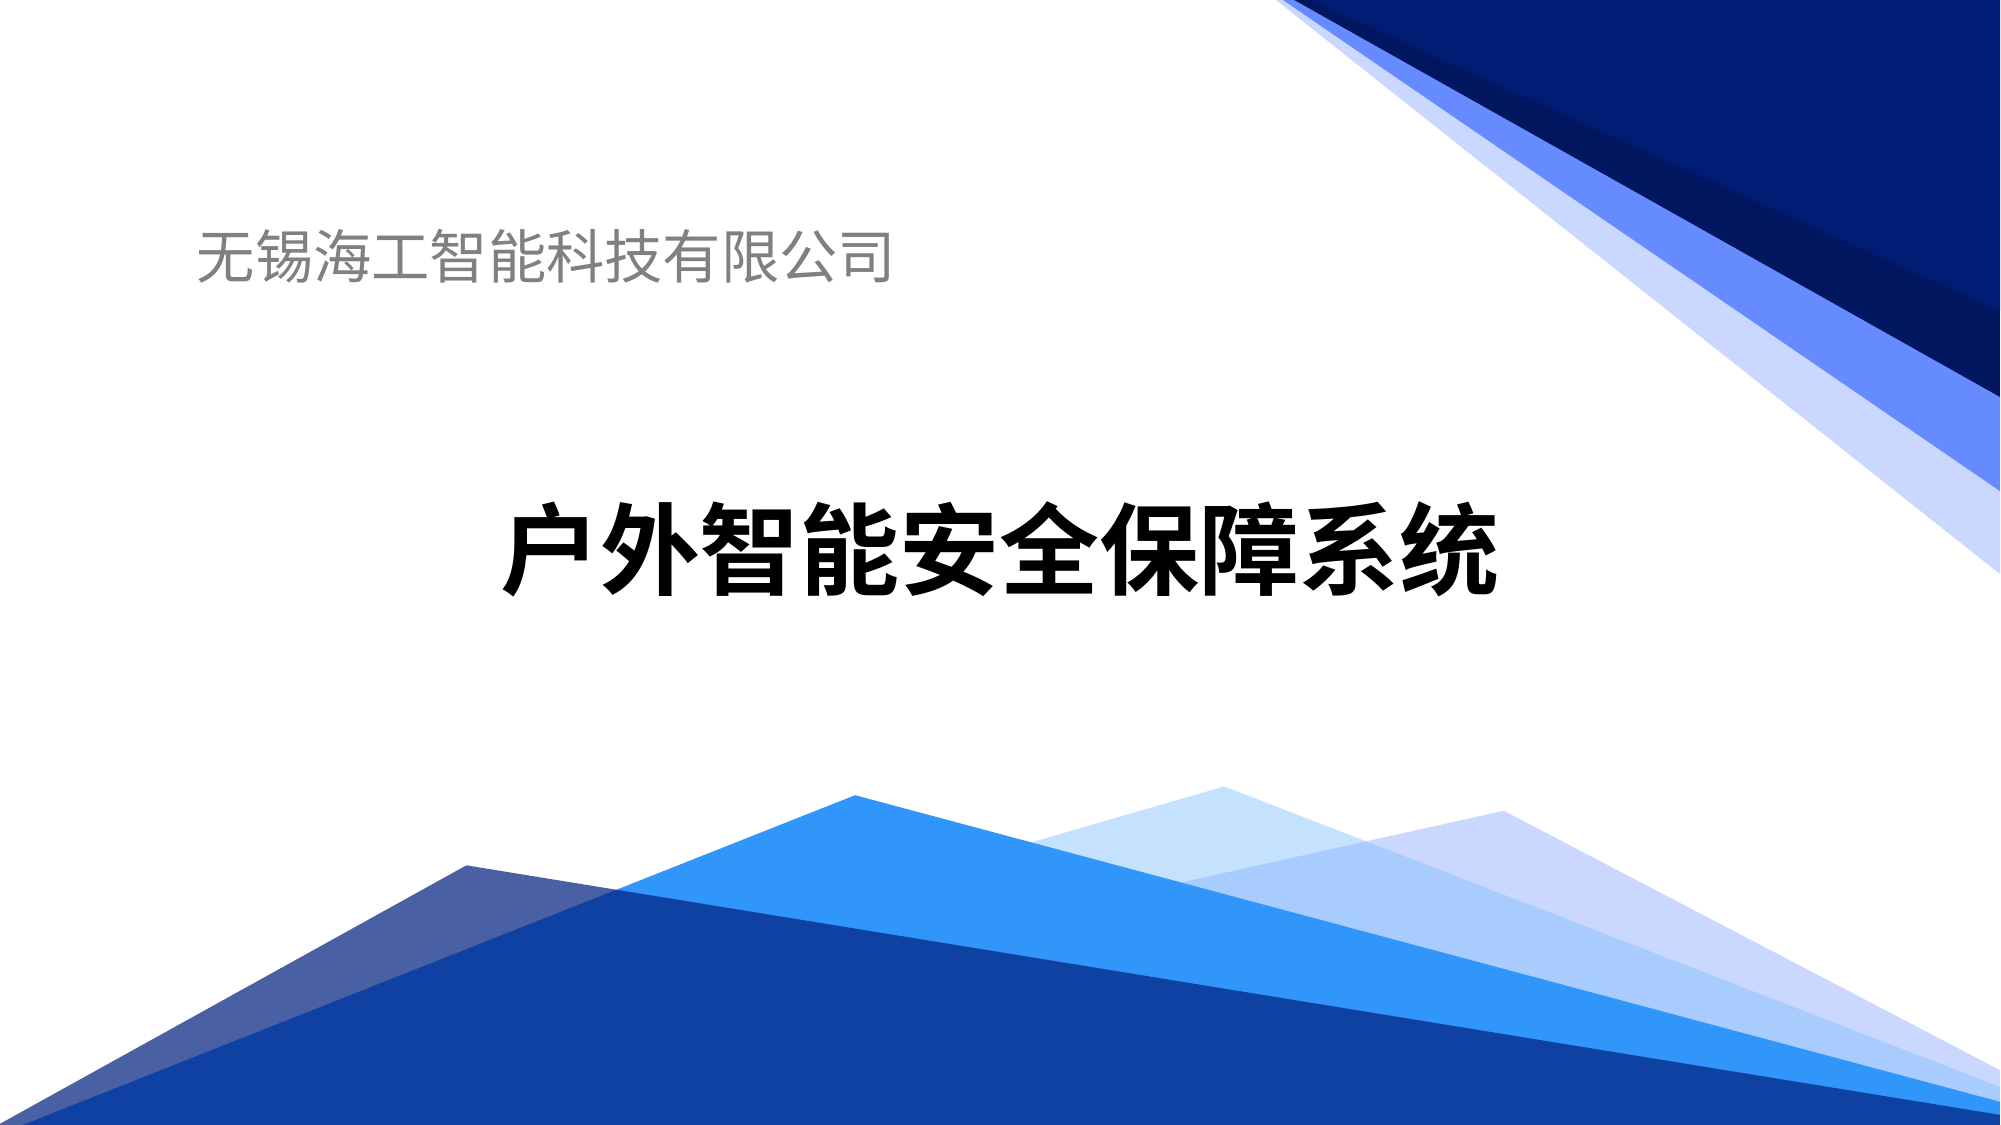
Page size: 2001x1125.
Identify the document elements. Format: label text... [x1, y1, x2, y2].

title 无锡海工智能科技有限公司 [181, 202, 1231, 318]
subtitle 户外智能安全保障系统 [373, 459, 1626, 652]
